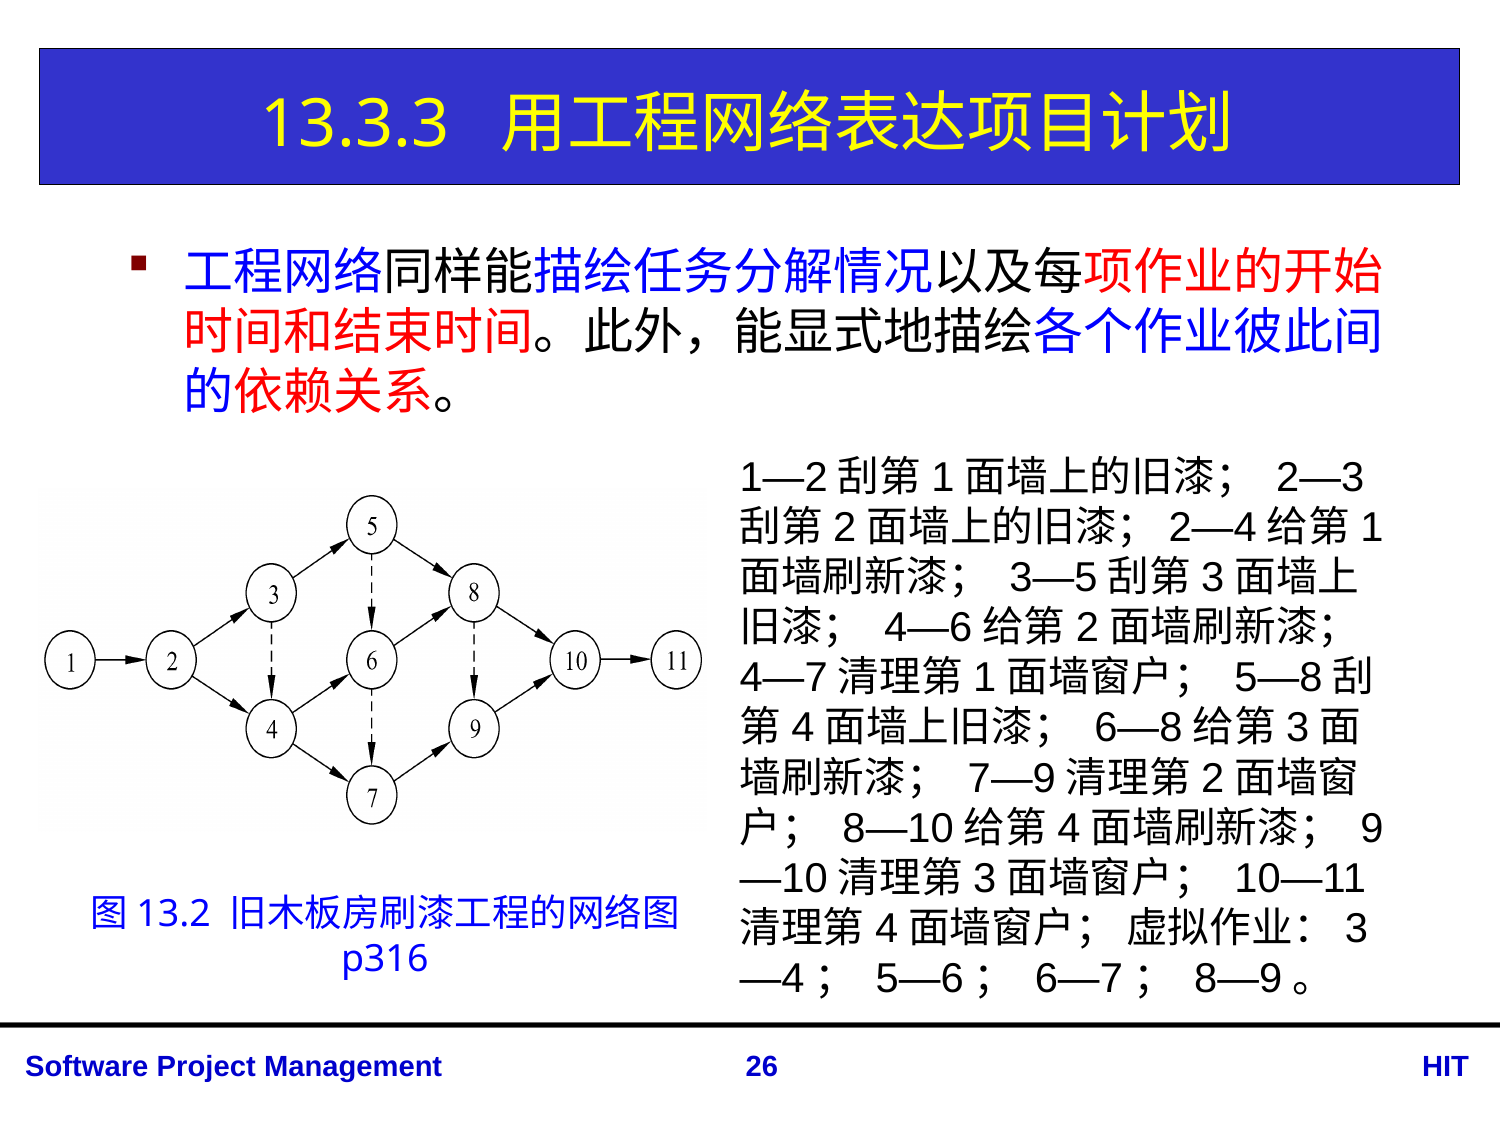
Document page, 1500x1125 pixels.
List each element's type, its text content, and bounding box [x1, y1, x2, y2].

picture [37, 487, 707, 832]
list 工程网络同样能描绘任务分解情况以及每项作业的开始时间和结束时间。此外，能显式地描绘各个作业彼此间的依赖关系。 [111, 231, 1412, 941]
title 13.3.3 用工程网络表达项目计划 [38, 54, 1457, 185]
text_box 图13.2 旧木板房刷漆工程的网络图 p316 [75, 881, 695, 987]
text_box 1—2刮第1面墙上的旧漆； 2—3刮第2面墙上的旧漆；2—4给第1面墙刷新漆； 3—5刮第3面墙上旧漆； 4—6给第2面墙刷新漆； 4—7清理第1面墙窗户； 5—8刮第4面墙上旧漆； 6—8给第3面墙刷新漆； 7—9清理第2面墙窗户； 8—10给第4面墙刷新漆； 9—10清理第3面墙窗户； 10—11清理第4面墙窗户； 虚拟作业：3—4； 5—6； 6—7； 8—9。 [724, 442, 1404, 1008]
